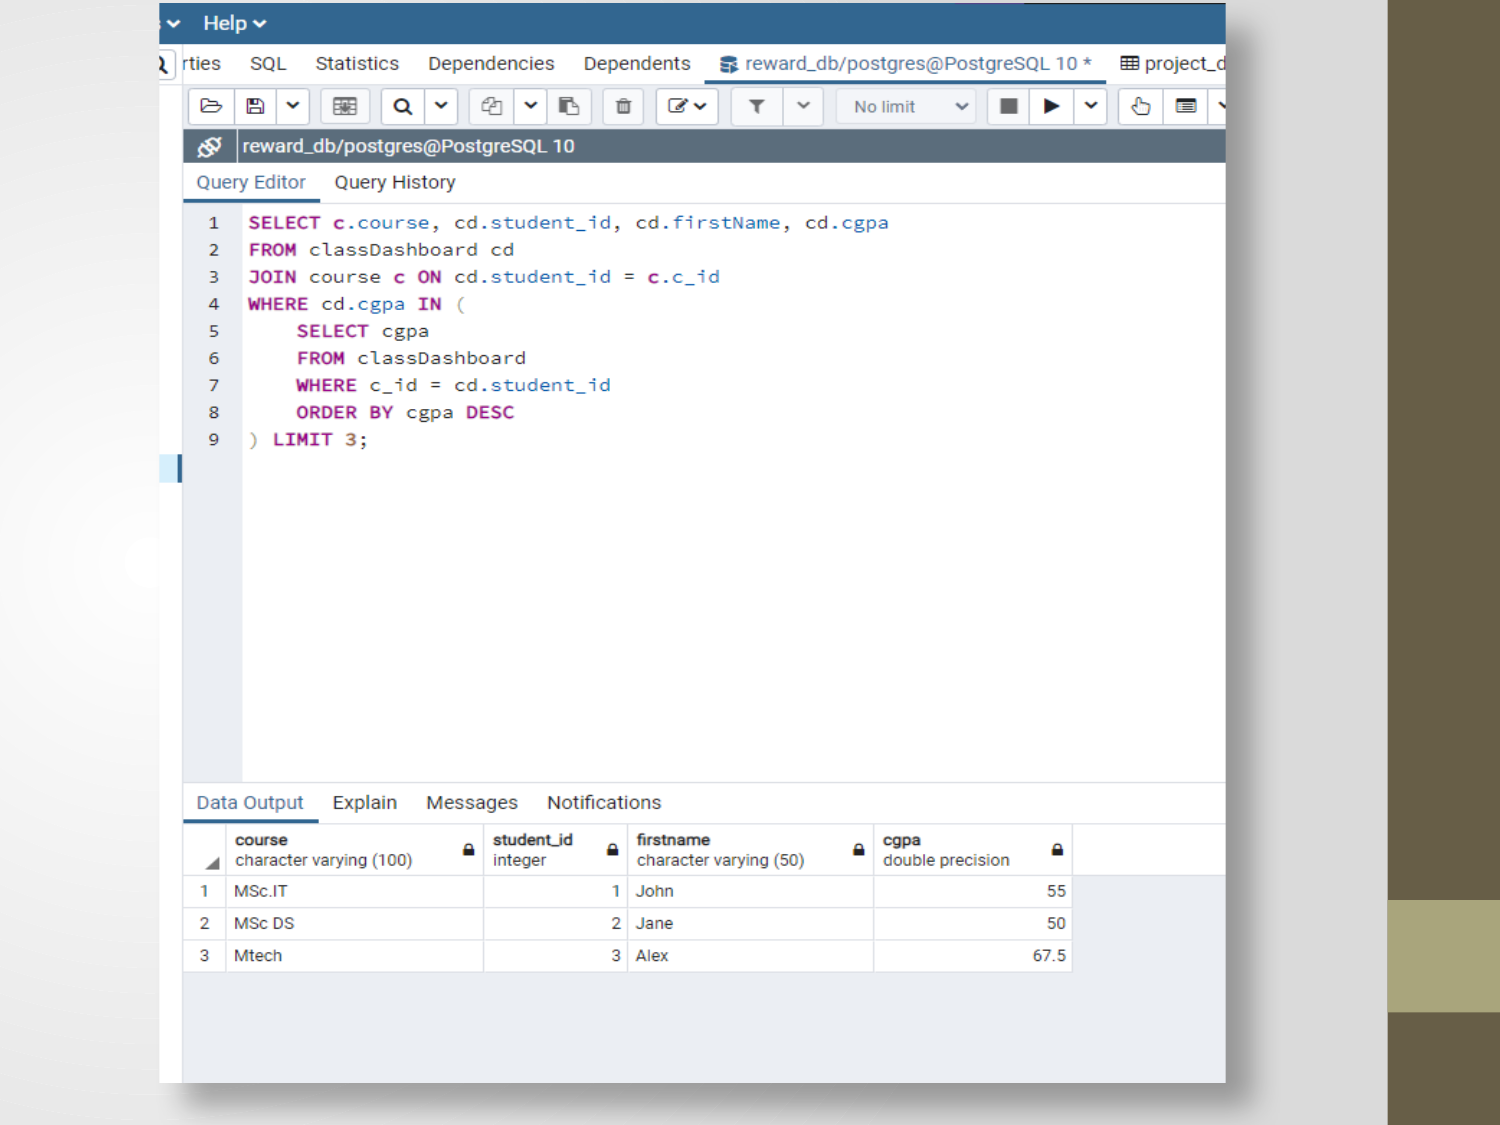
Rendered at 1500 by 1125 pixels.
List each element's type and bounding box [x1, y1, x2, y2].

picture [158, 0, 1227, 1083]
